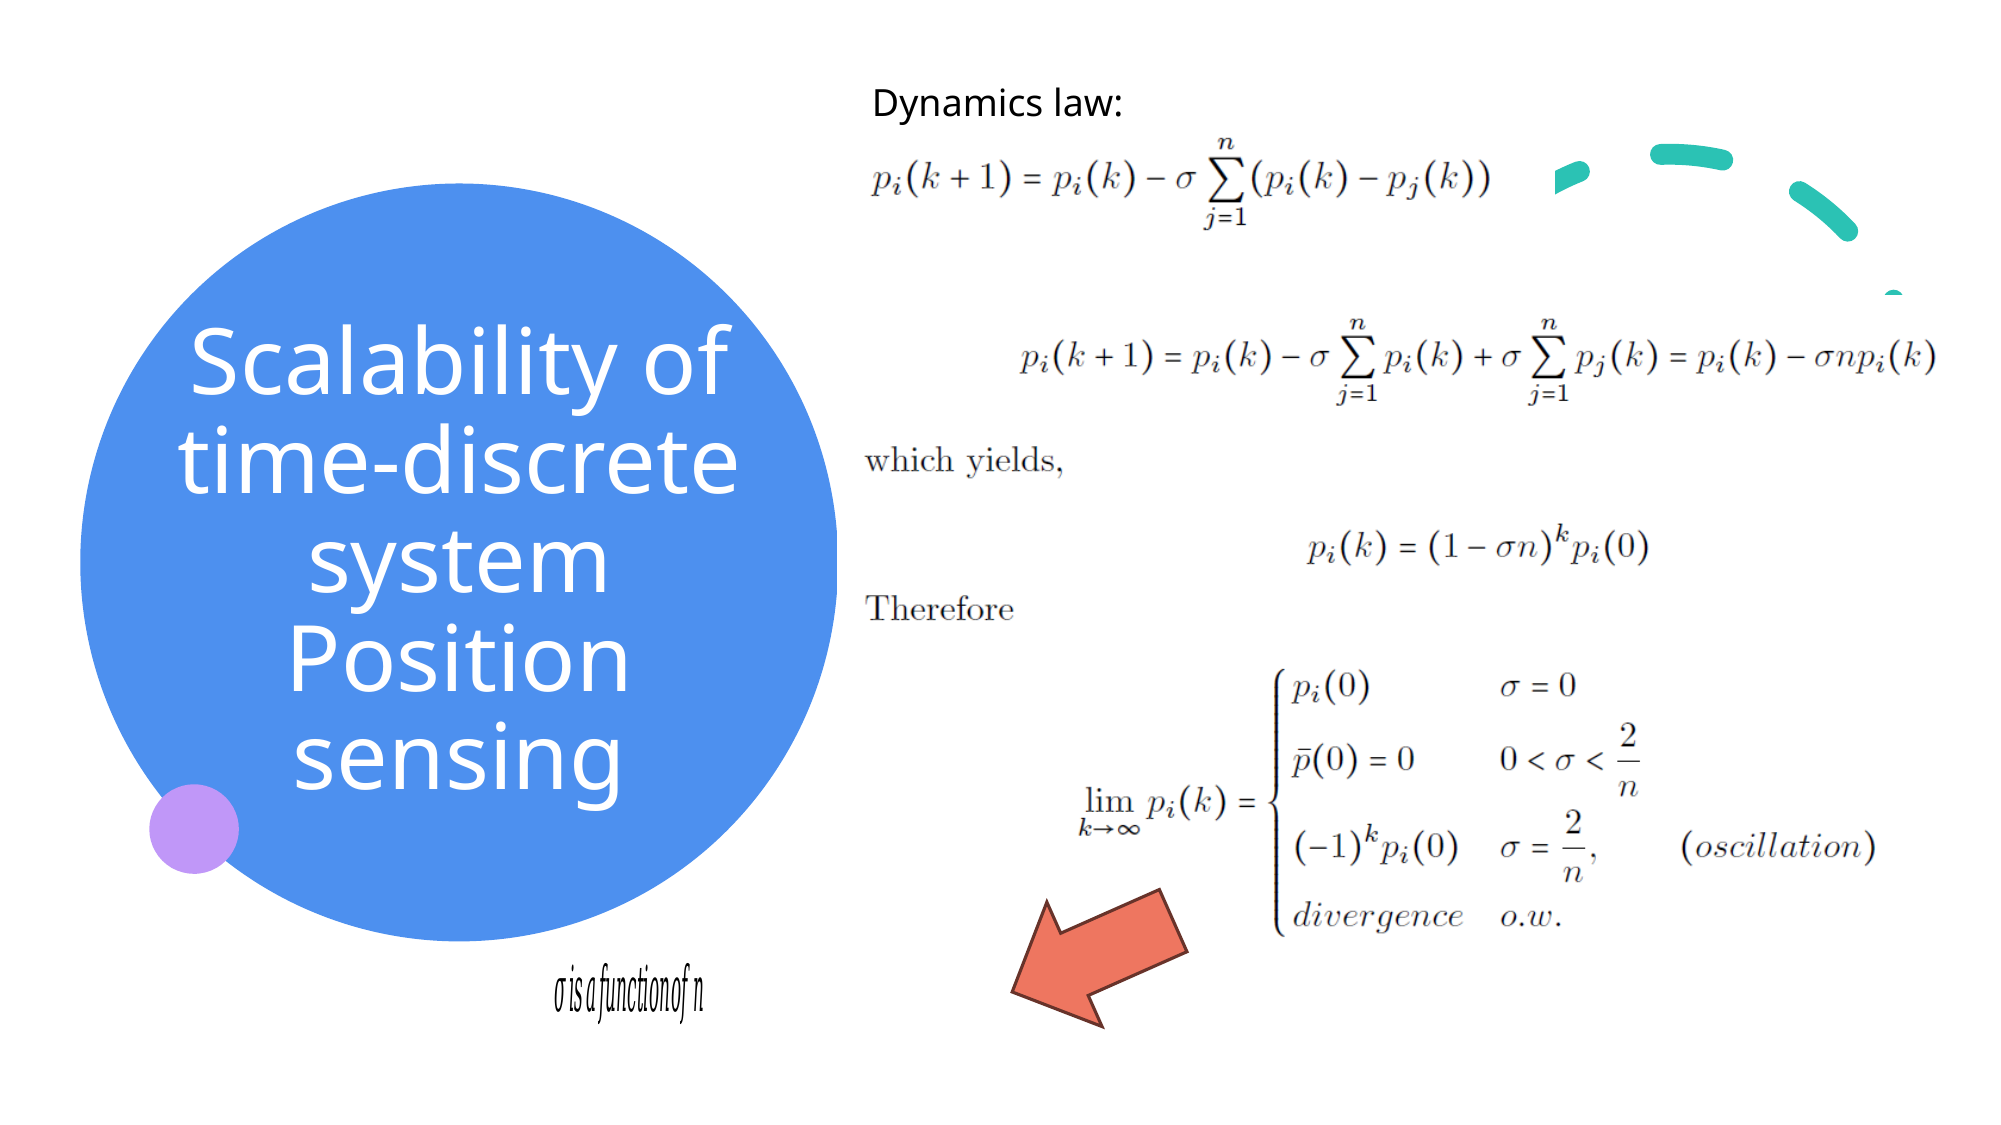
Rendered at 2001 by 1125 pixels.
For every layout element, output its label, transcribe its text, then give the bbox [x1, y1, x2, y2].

picture [841, 114, 1555, 253]
text_box Dynamics law: [857, 71, 1170, 114]
title Scalability of time-discrete system Position sensing [100, 183, 820, 942]
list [836, 294, 2000, 1000]
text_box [553, 887, 1182, 1028]
